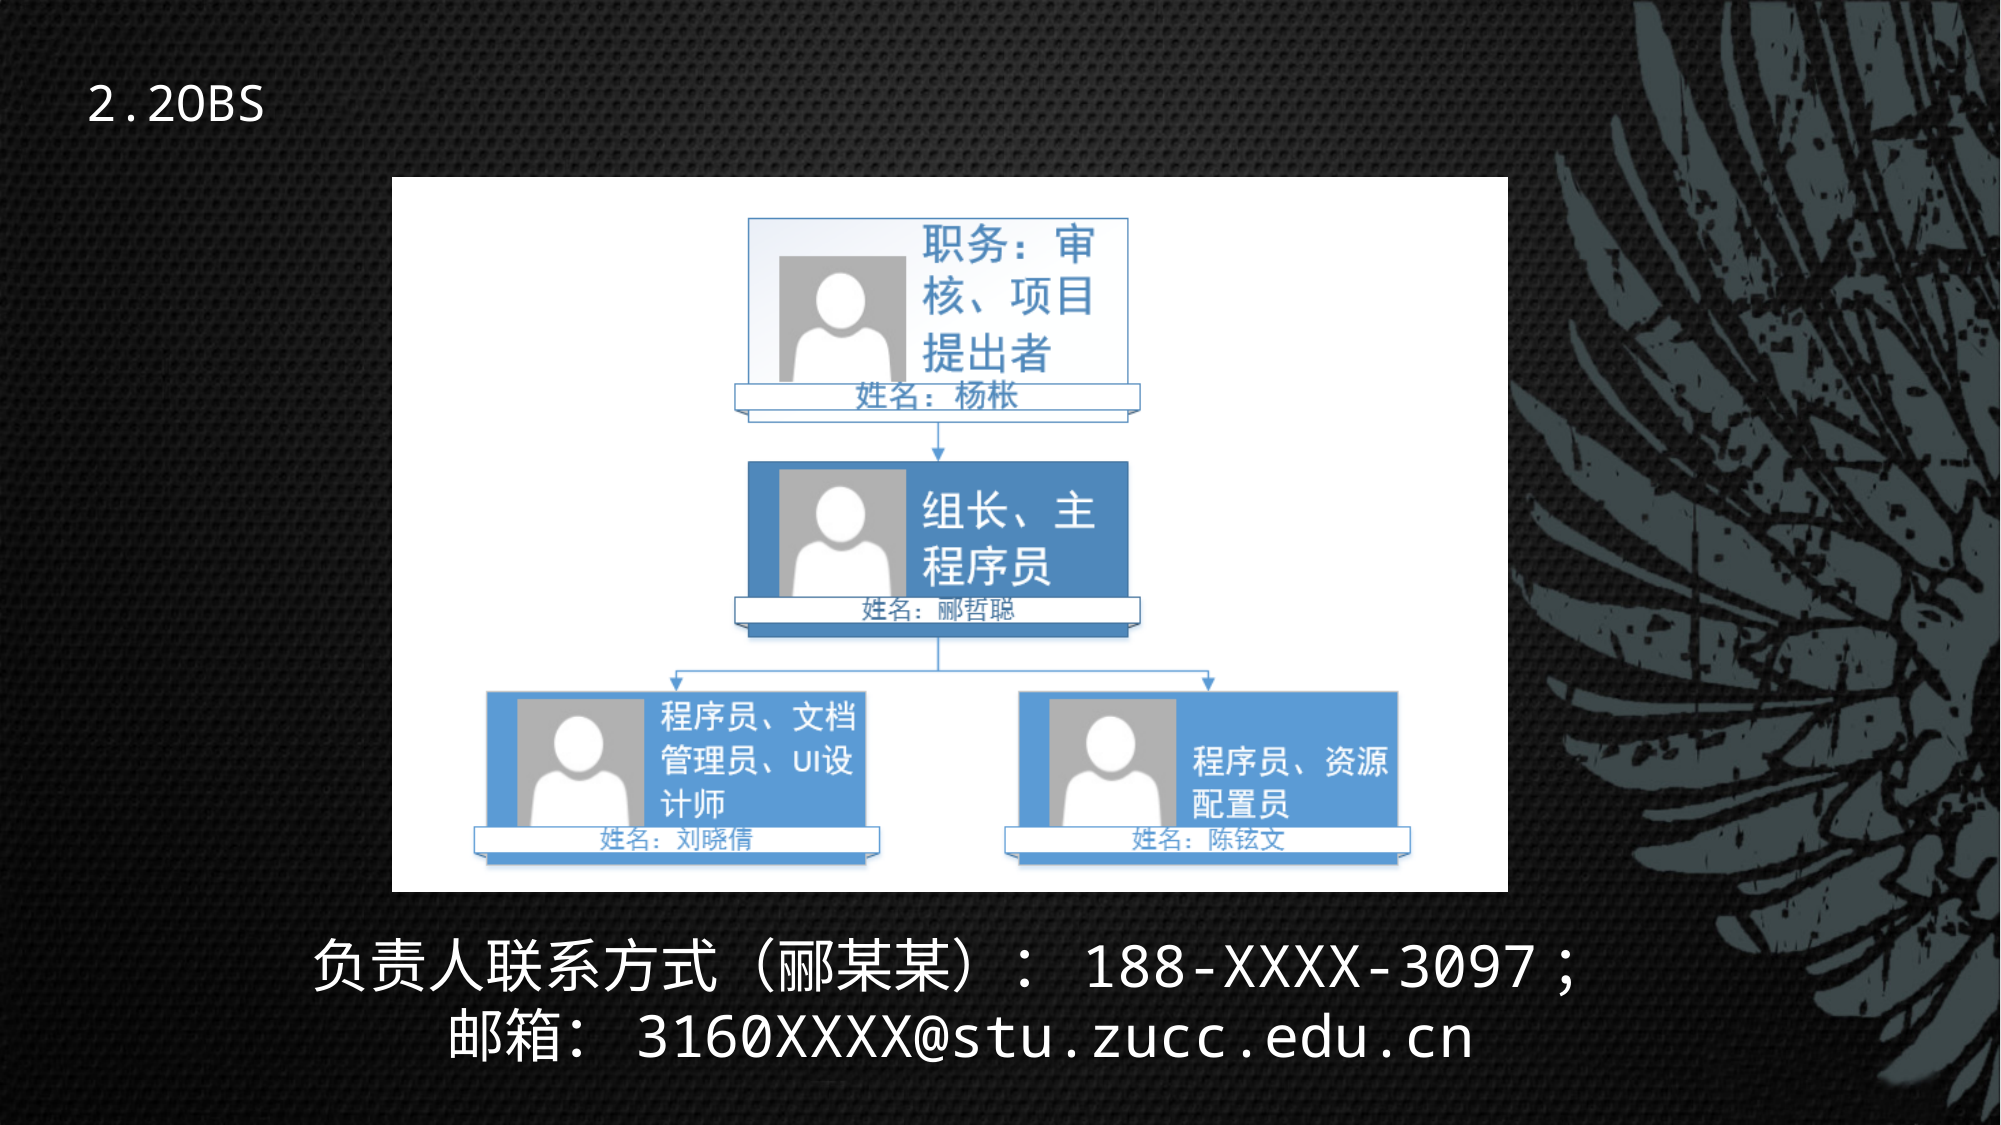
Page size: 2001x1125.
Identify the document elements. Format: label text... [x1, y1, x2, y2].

text_box 2.2OBS [74, 93, 393, 140]
text_box 负责人联系方式（郦某某）：188-XXXX-3097； 邮箱：3160XXXX@stu.zucc.edu.cn [138, 921, 1783, 1122]
picture [0, 0, 2001, 1125]
